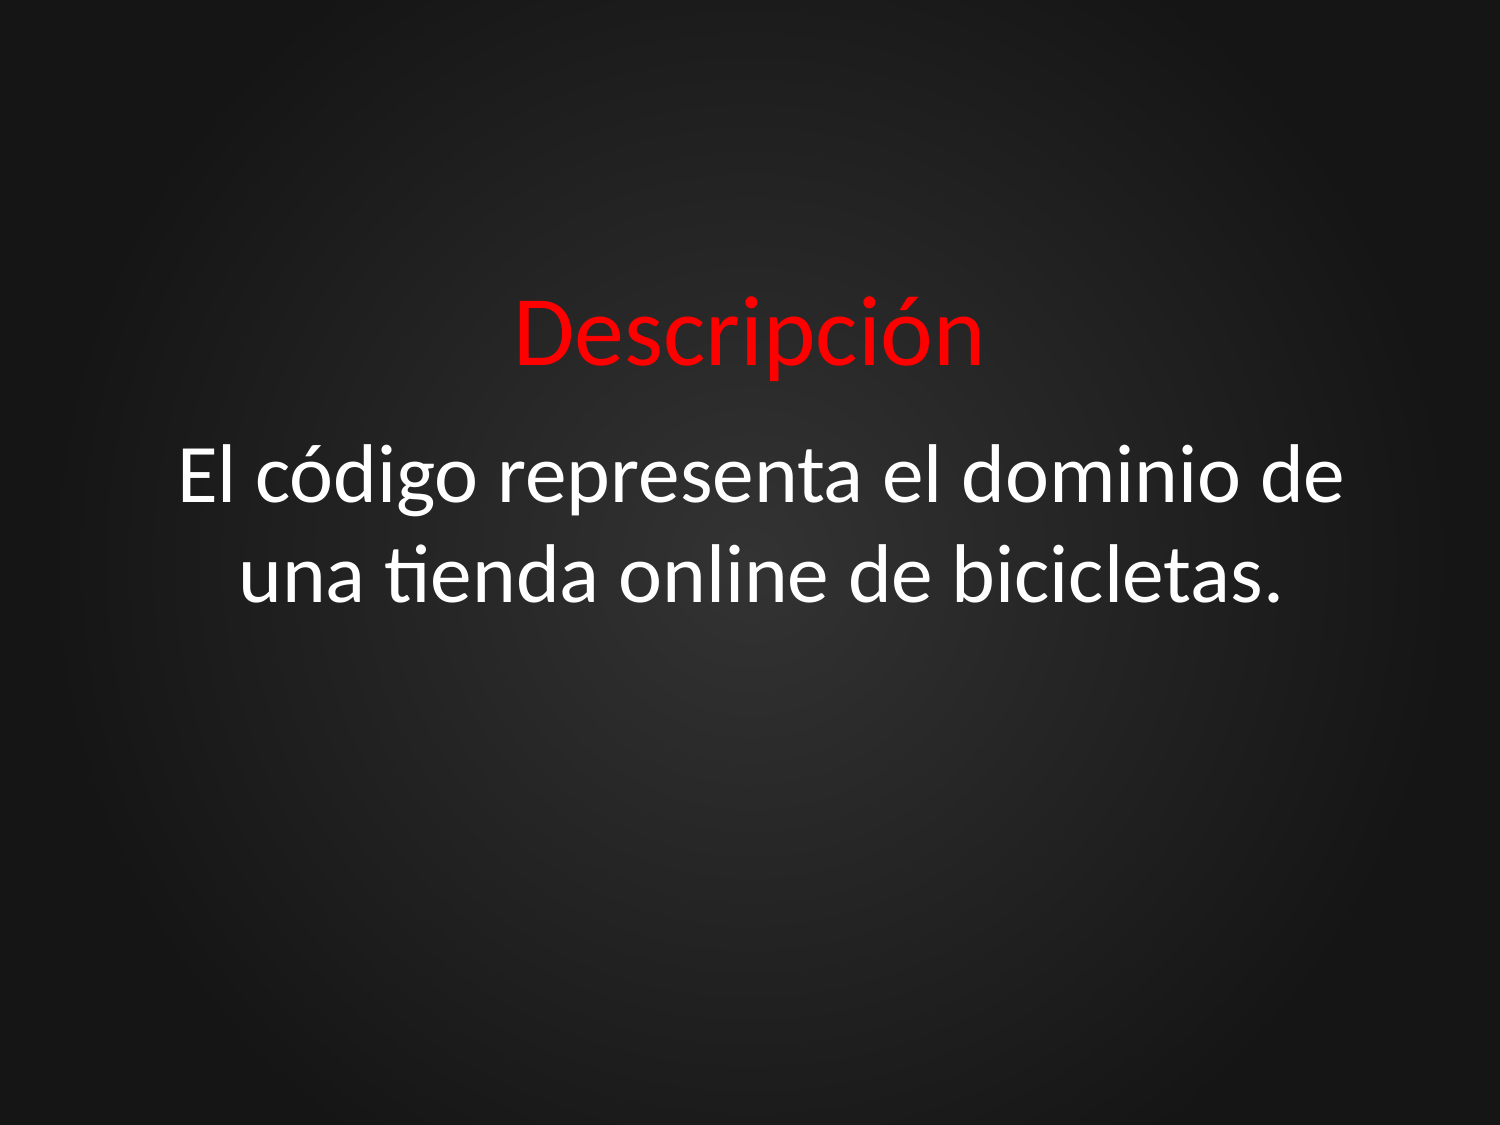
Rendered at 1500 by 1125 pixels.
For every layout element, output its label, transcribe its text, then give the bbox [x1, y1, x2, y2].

title Descripción [74, 260, 1426, 391]
text_box El código representa el dominio de una tienda online de bicicletas. [100, 411, 1424, 626]
picture [0, 0, 1500, 1125]
